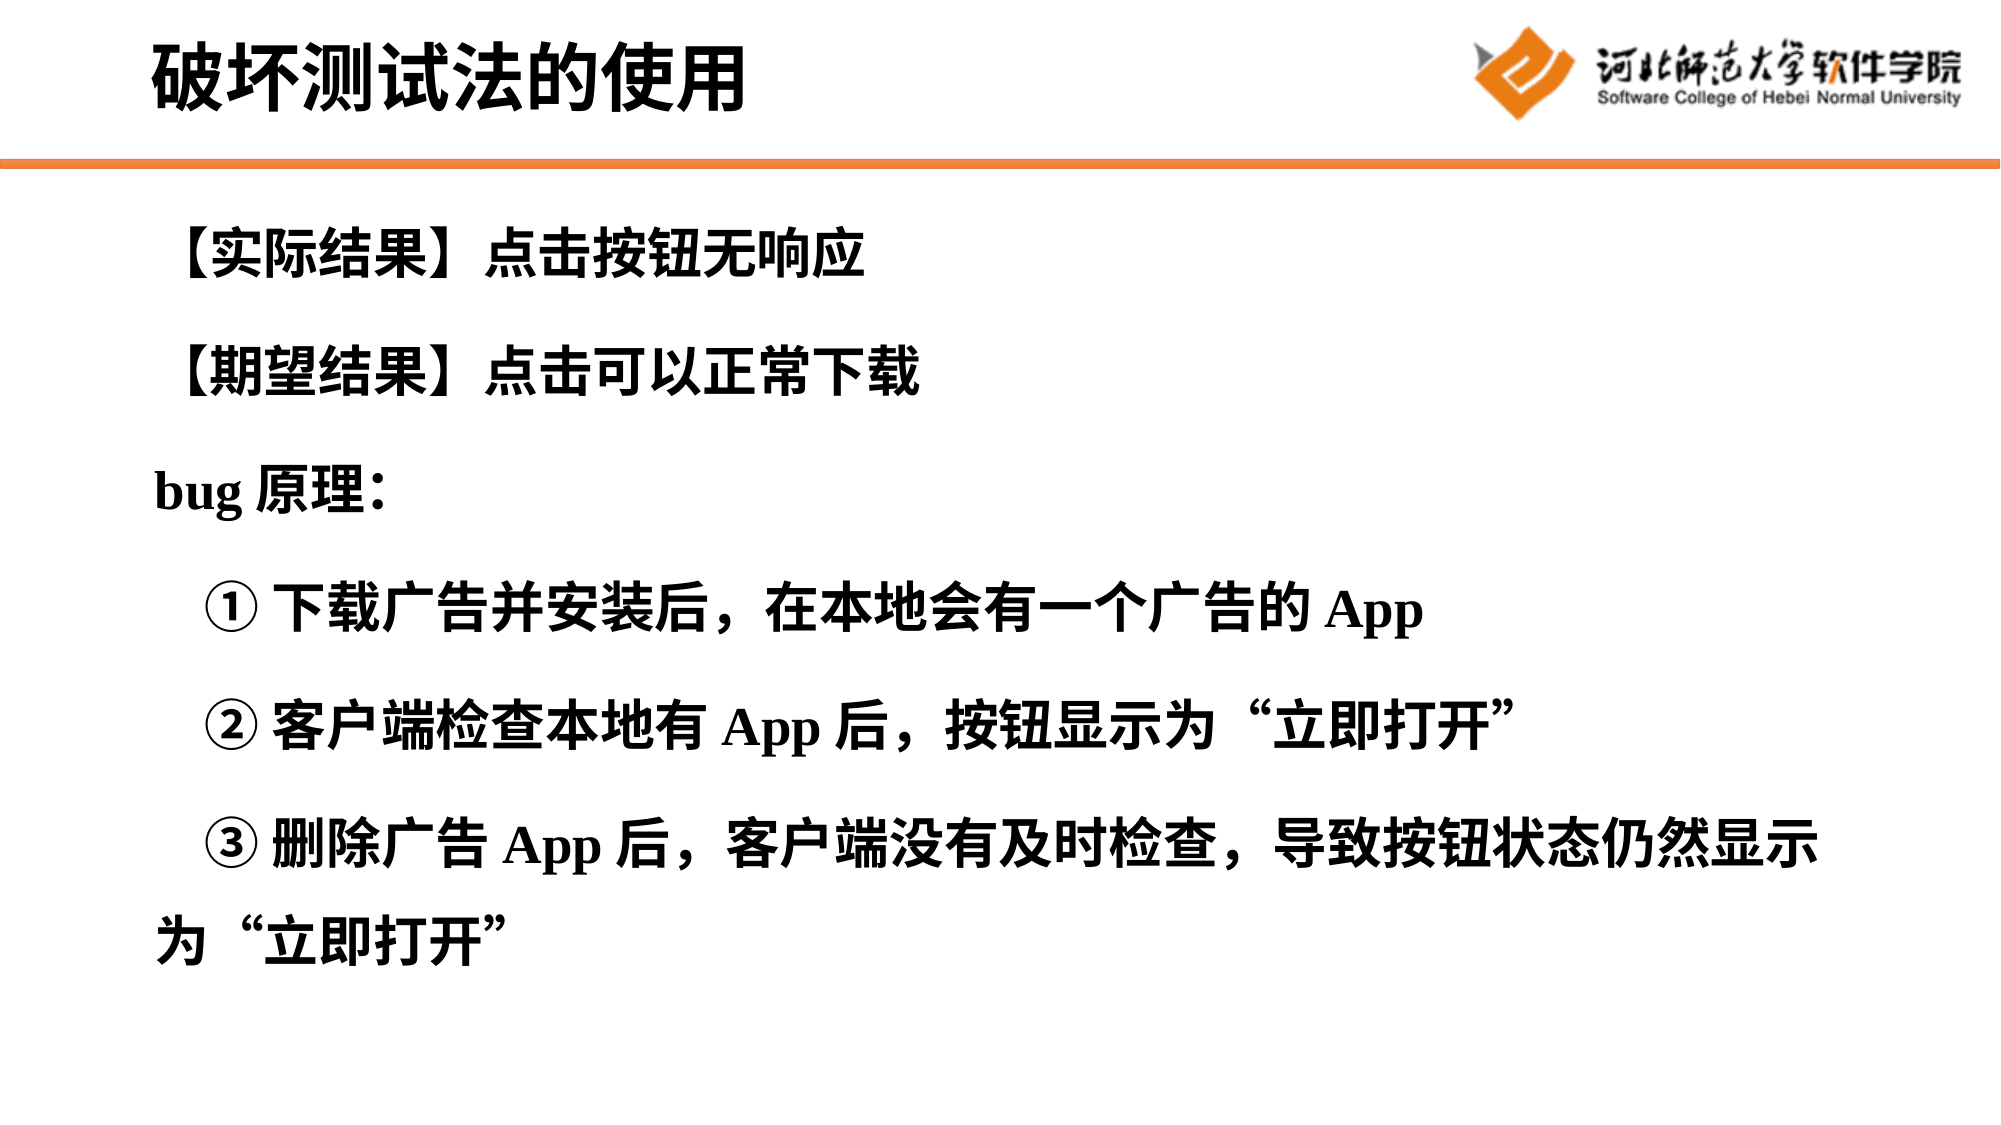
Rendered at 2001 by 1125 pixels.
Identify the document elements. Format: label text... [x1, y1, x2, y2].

picture [1861, 18, 1988, 126]
list 【实际结果】点击按钮无响应 【期望结果】点击可以正常下载 bug原理： ①下载广告并安装后，在本地会有一个广告的App ②客户端检查本地有App后，按钮显示为“立即打开” ③删除广告App后，客户端没有及时检查，导致按钮状态仍然显示为“立即打开” [139, 178, 1865, 988]
title 破坏测试法的使用 [135, 8, 1861, 155]
